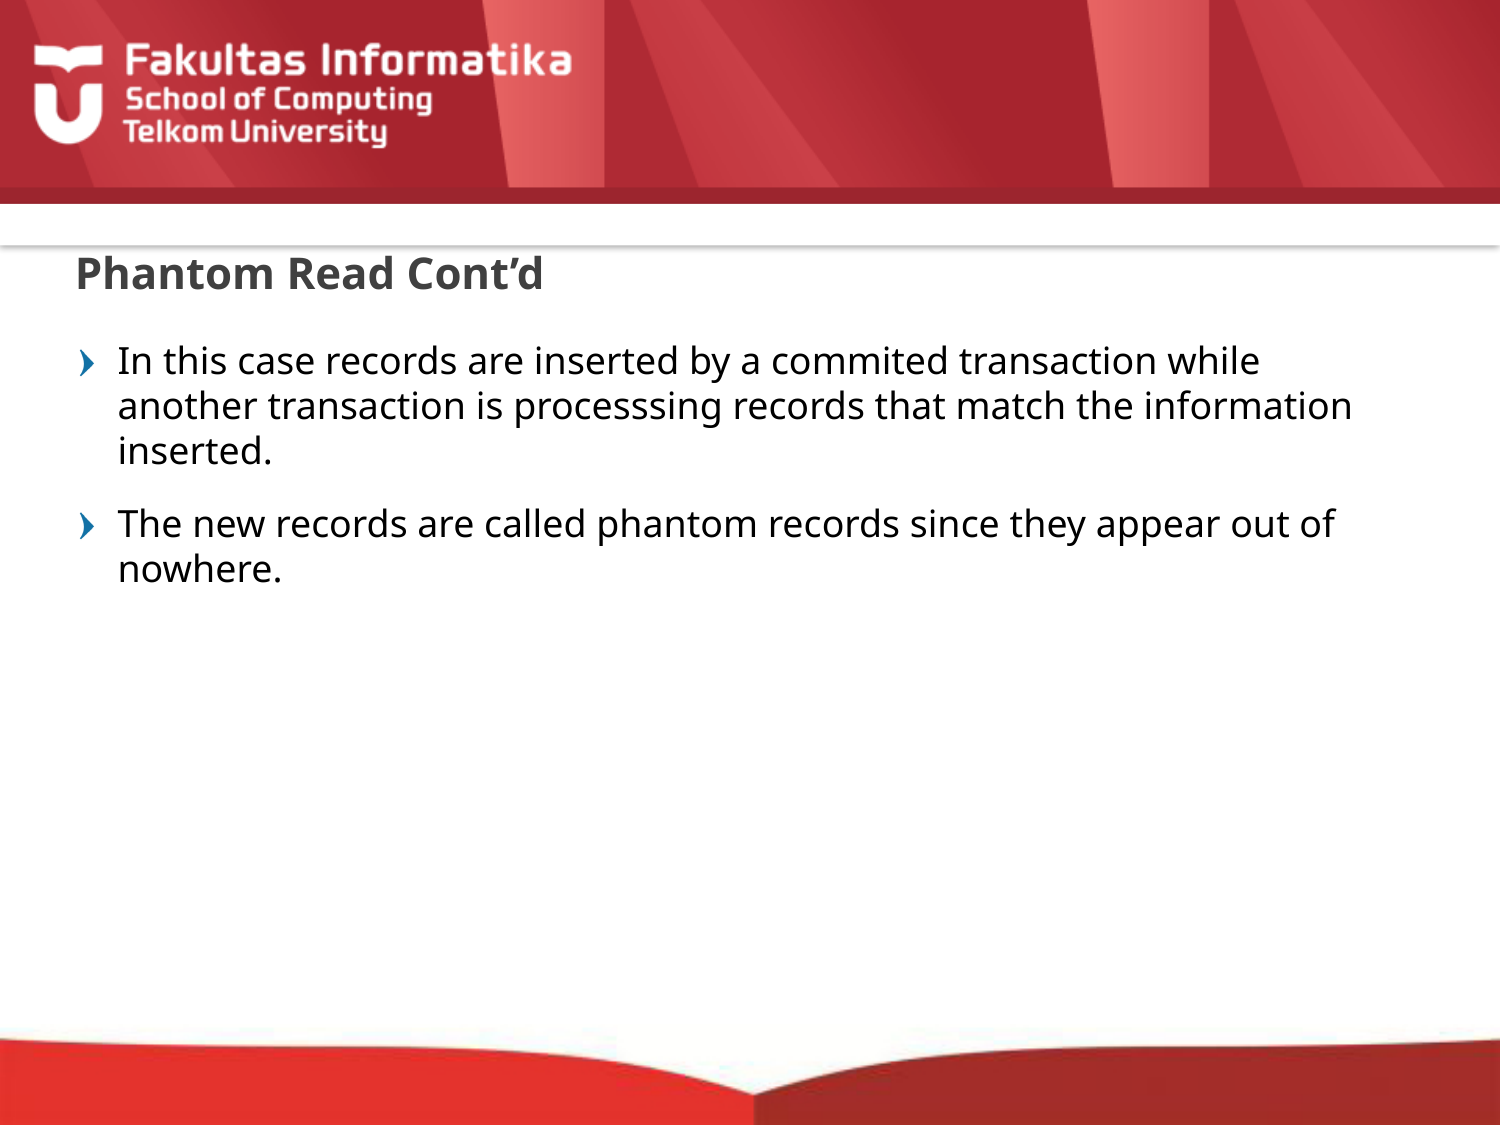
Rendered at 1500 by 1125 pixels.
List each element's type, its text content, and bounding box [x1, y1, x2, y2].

picture [0, 1024, 1500, 1125]
picture [0, 0, 1500, 203]
list In this case records are inserted by a commited transaction while another transaction is processsing records that match the information inserted. The new records are called phantom records since they appear out of nowhere. [60, 329, 1426, 990]
title Phantom Read Cont’d [59, 219, 1426, 325]
picture [75, 341, 97, 378]
picture [75, 504, 97, 541]
